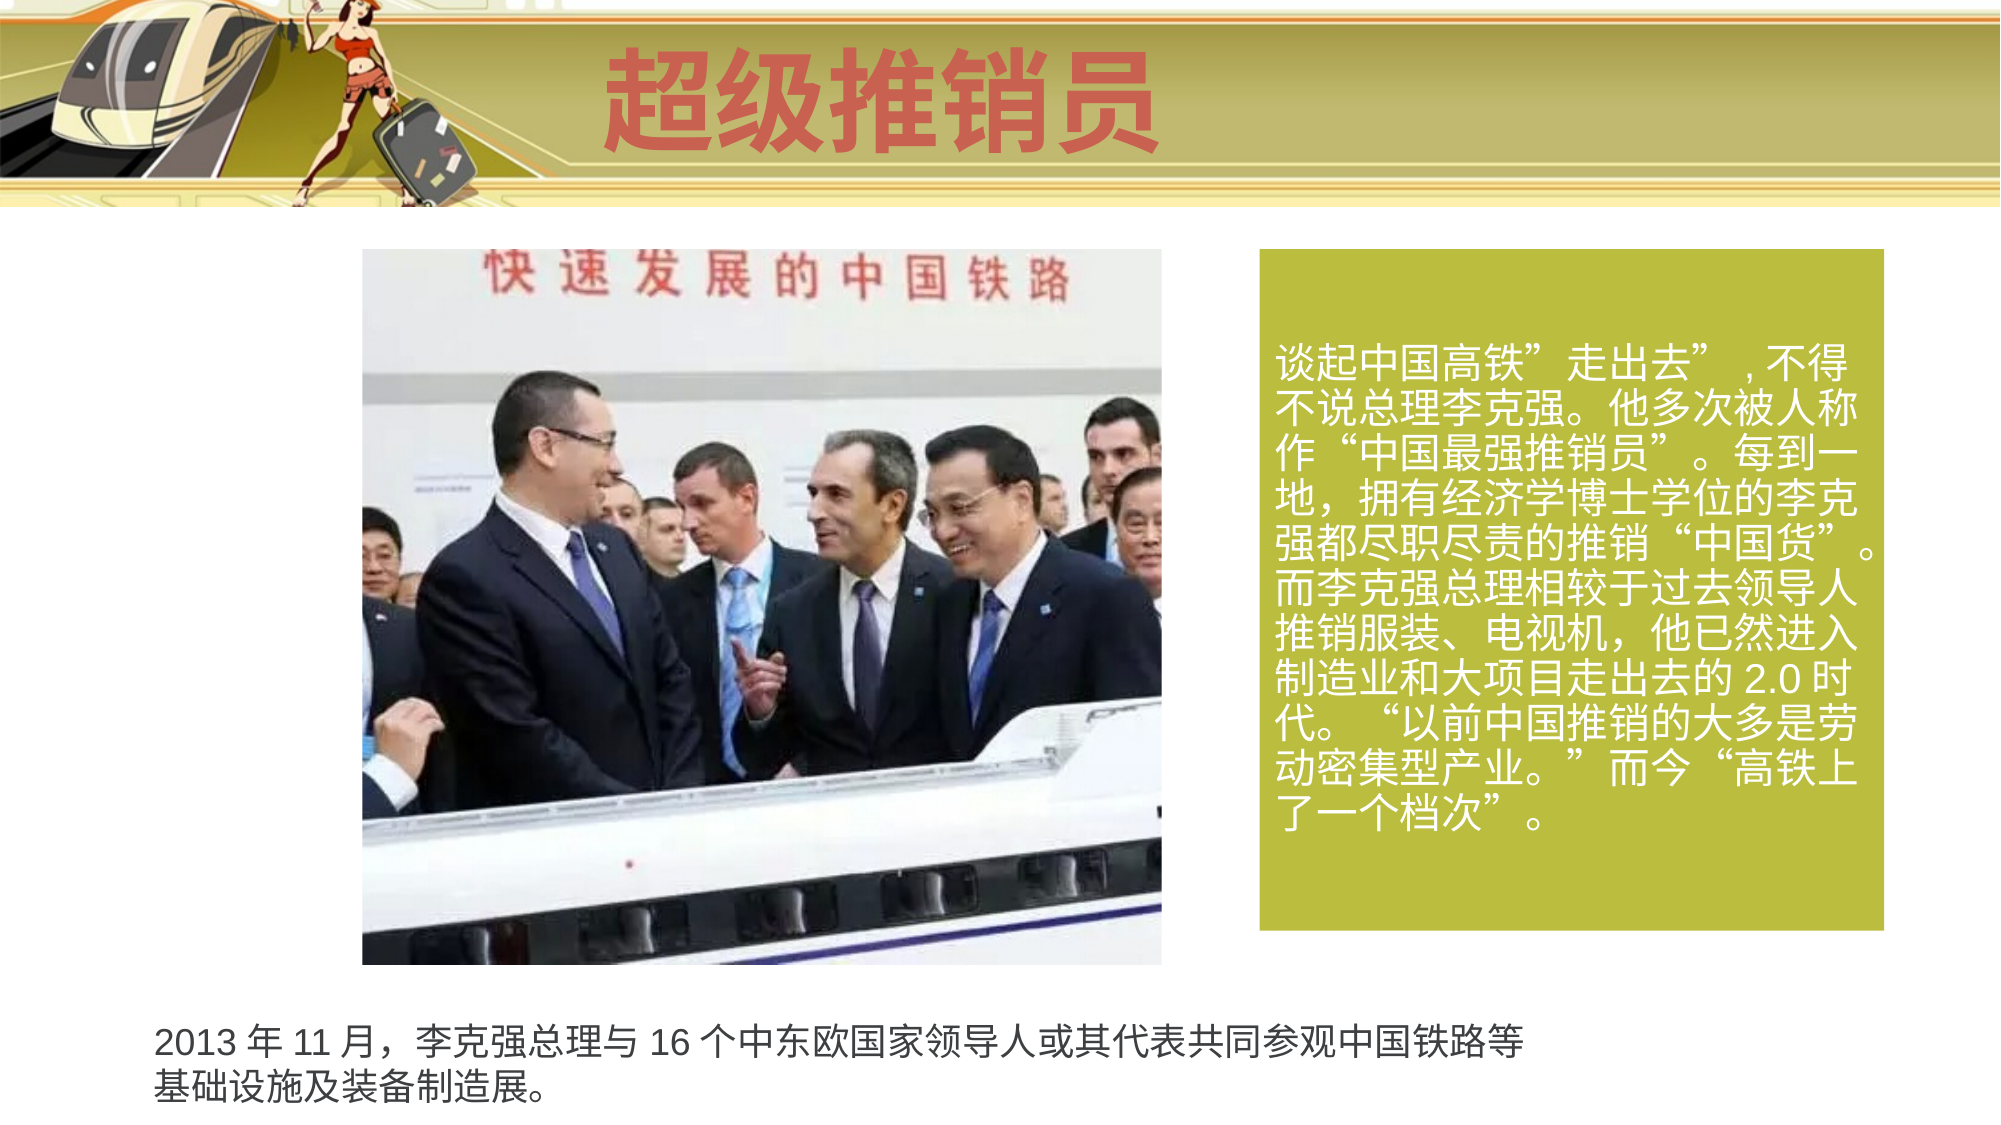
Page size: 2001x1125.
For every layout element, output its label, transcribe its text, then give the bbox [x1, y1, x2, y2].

title 超级推销员 [587, 51, 1863, 162]
list 谈起中国高铁”走出去”,不得不说总理李克强。他多次被人称作“中国最强推销员”。每到一地，拥有经济学博士学位的李克强都尽职尽责的推销“中国货”。而李克强总理相较于过去领导人推销服装、电视机，他已然进入制造业和大项目走出去的2.0时代。“以前中国推销的大多是劳动密集型产业。”而今“高铁上了一个档次”。 [1259, 249, 1885, 931]
picture [362, 249, 1162, 965]
text_box 2013年11月，李克强总理与16个中东欧国家领导人或其代表共同参观中国铁路等基础设施及装备制造展。 [139, 1010, 1566, 1116]
picture [0, 0, 2000, 207]
